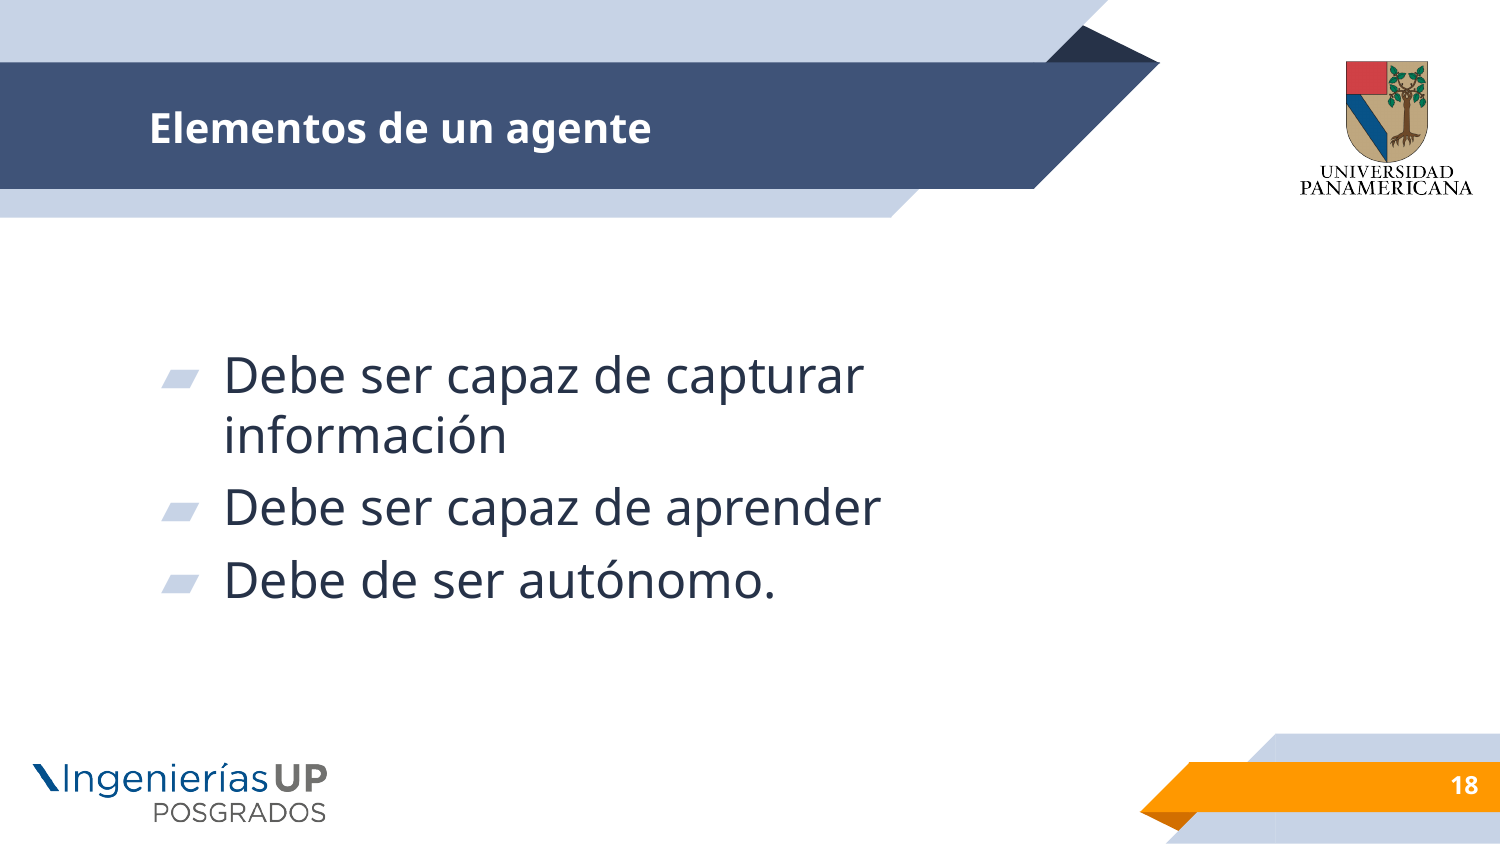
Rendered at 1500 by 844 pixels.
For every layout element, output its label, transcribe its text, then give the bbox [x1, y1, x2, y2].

slide_number 18 [1249, 760, 1494, 813]
title Elementos de un agente [133, 64, 1035, 190]
list Debe ser capaz de capturar información Debe ser capaz de aprender Debe de ser autónomo. [133, 217, 1140, 734]
picture [15, 737, 344, 844]
picture [1286, 44, 1490, 210]
